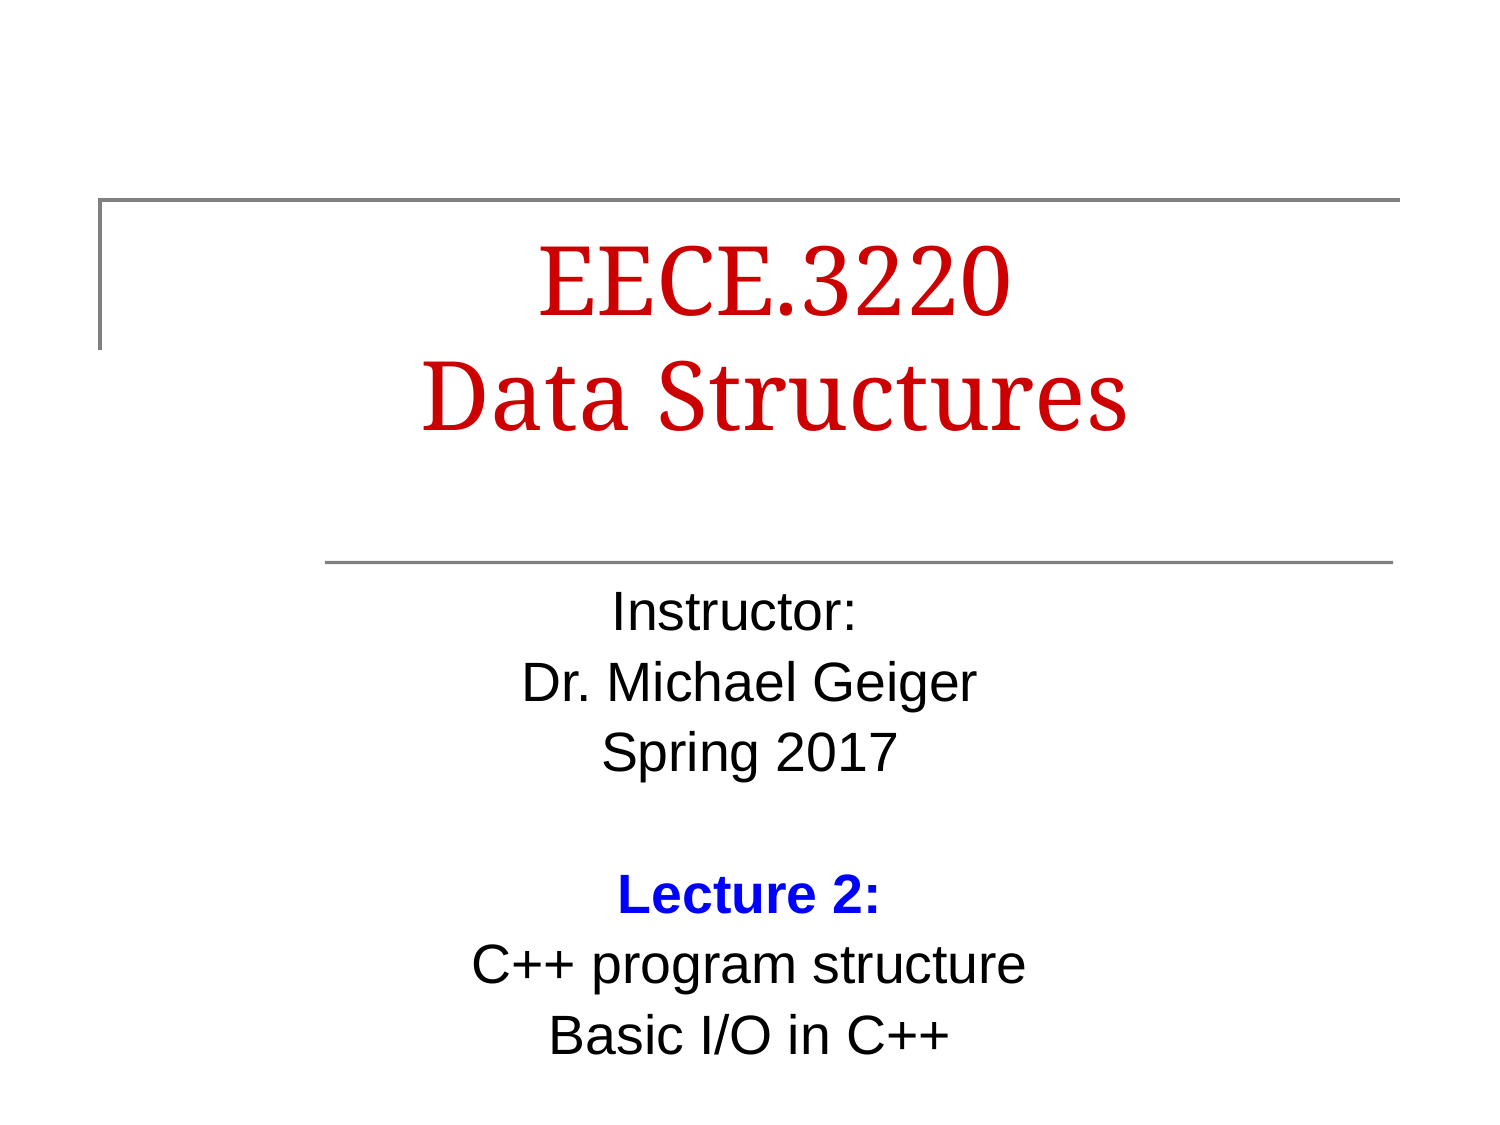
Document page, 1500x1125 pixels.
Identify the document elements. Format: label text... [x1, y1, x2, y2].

subtitle Instructor: Dr. Michael Geiger Spring 2017 Lecture 2: C++ program structure Basic I/O in C++ [0, 575, 1500, 1075]
title EECE.3220 Data Structures [150, 212, 1401, 563]
